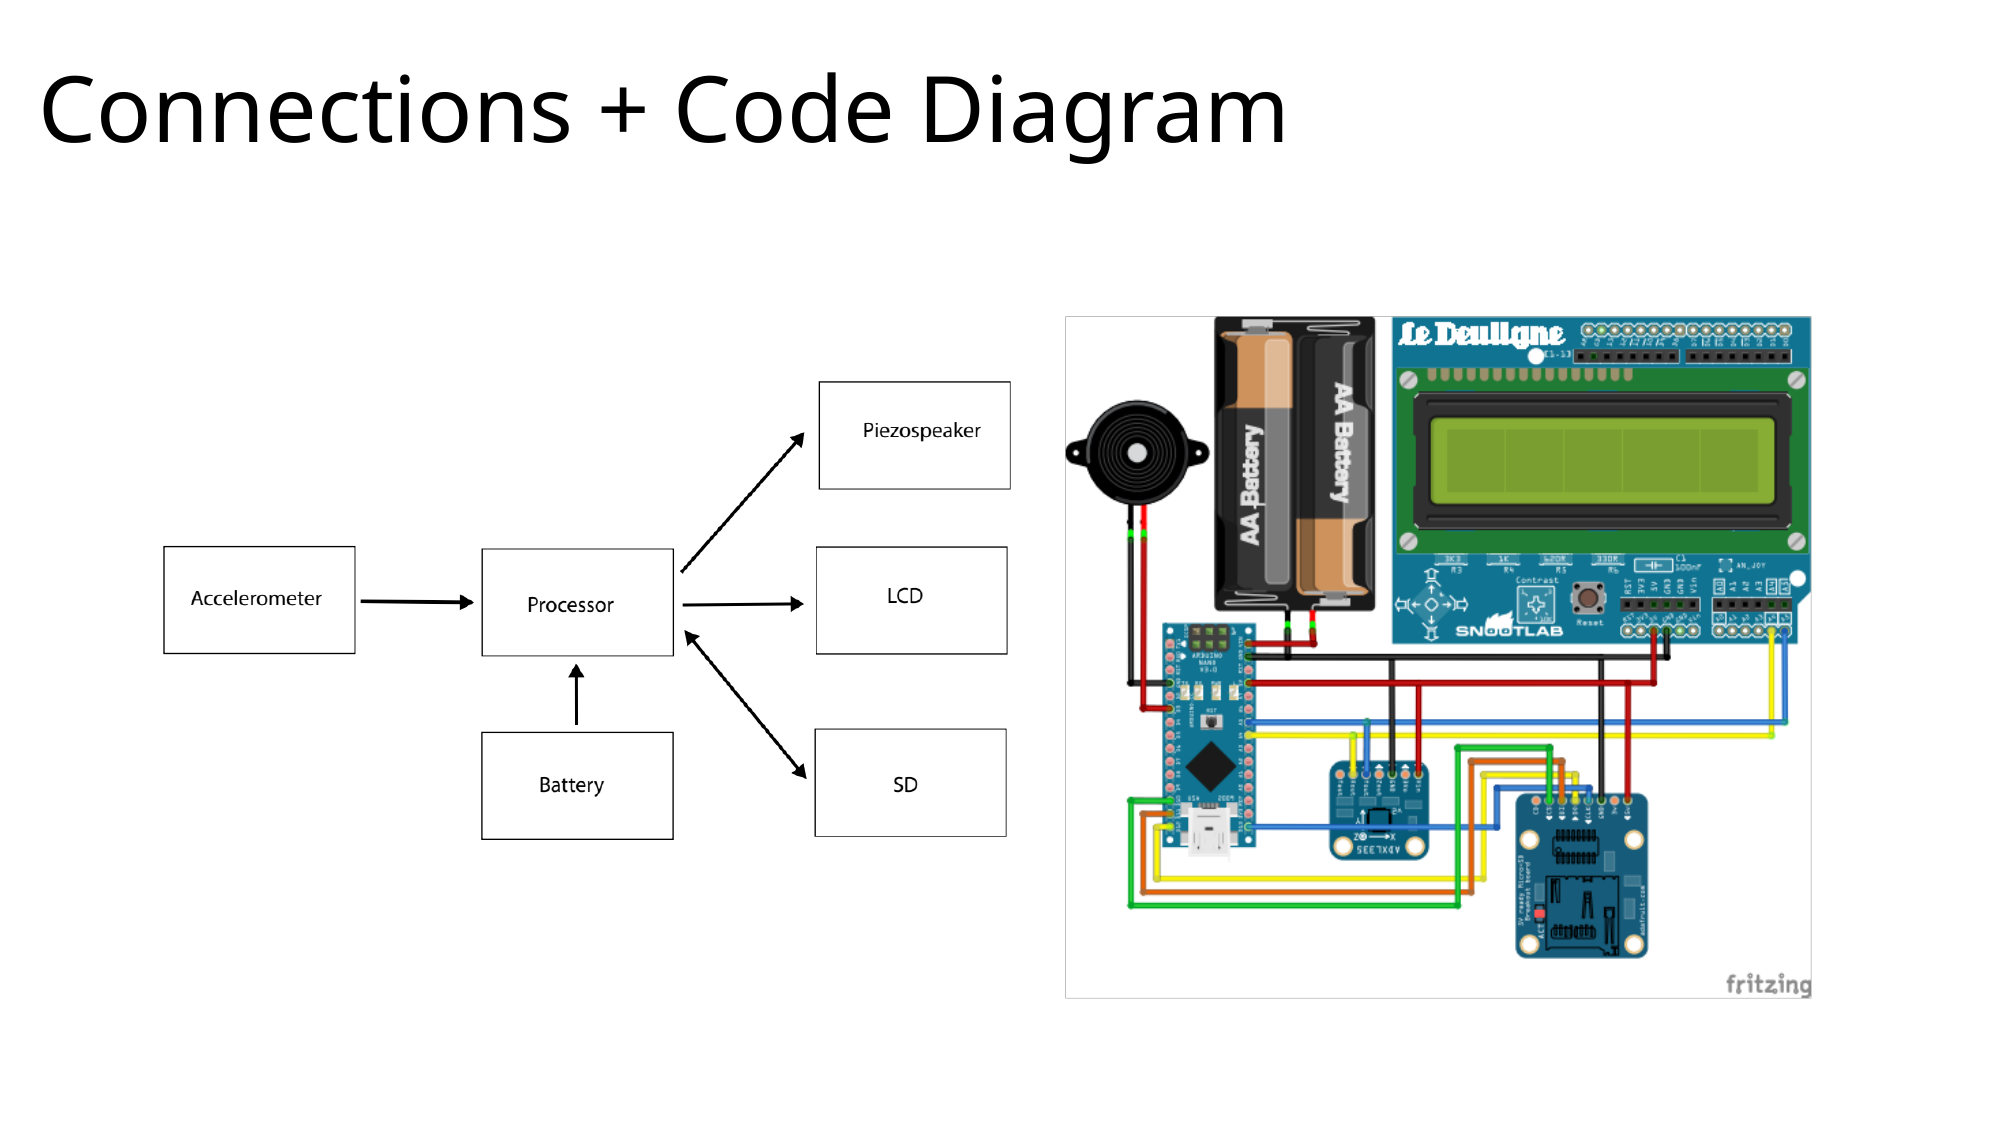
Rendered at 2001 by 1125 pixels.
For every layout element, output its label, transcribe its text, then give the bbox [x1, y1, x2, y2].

title Connections + Code Diagram [23, 4, 1749, 222]
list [1048, 299, 1826, 1014]
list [84, 299, 1048, 905]
